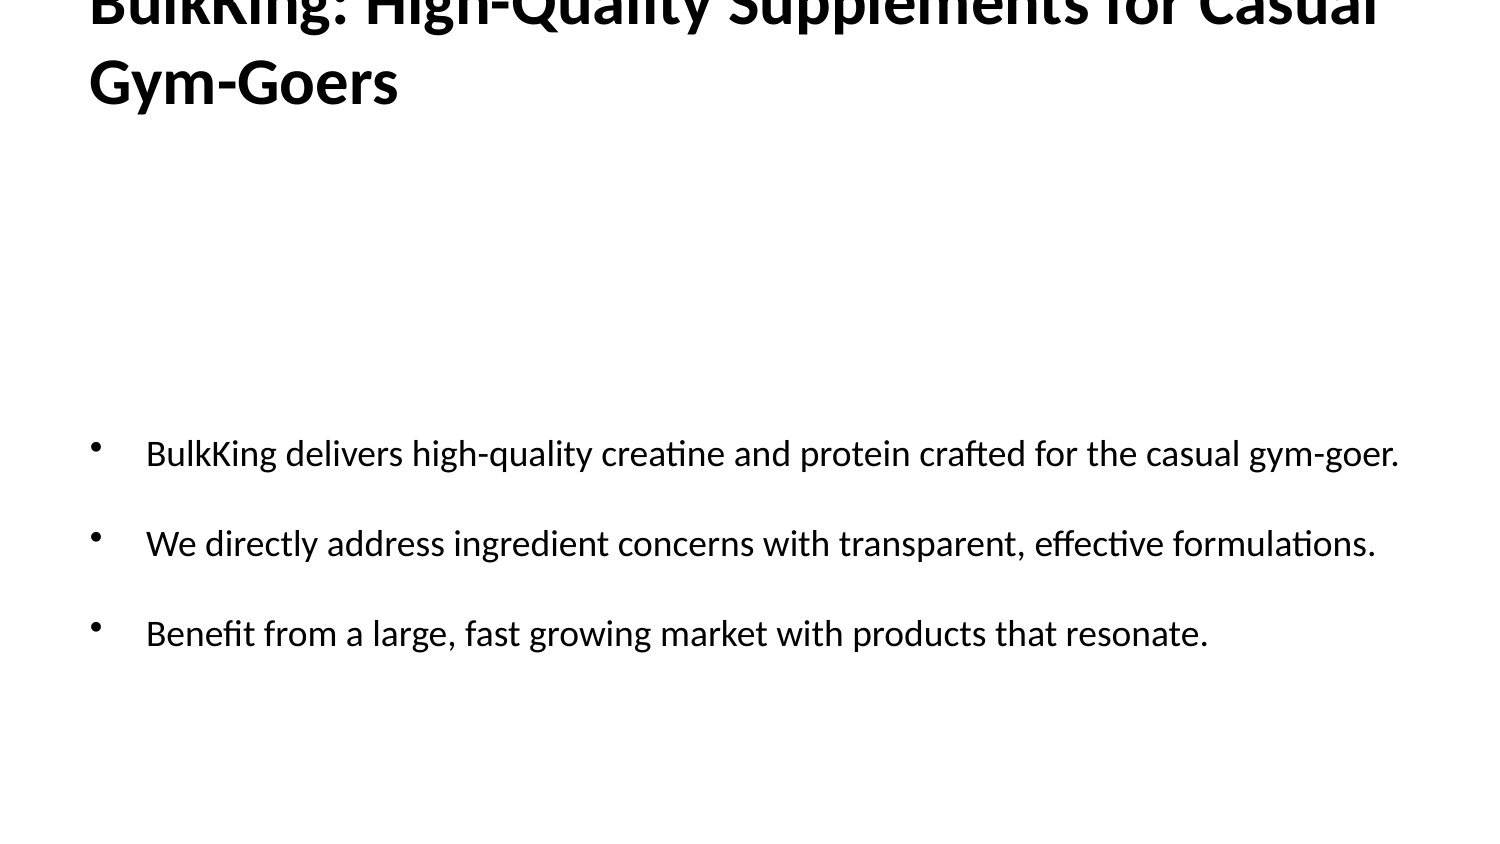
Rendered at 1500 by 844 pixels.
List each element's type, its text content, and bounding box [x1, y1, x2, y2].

text_box BulkKing delivers high-quality creatine and protein crafted for the casual gym-goer. We directly address ingredient concerns with transparent, effective formulations. Benefit from a large, fast growing market with products that resonate. [74, 224, 1425, 844]
